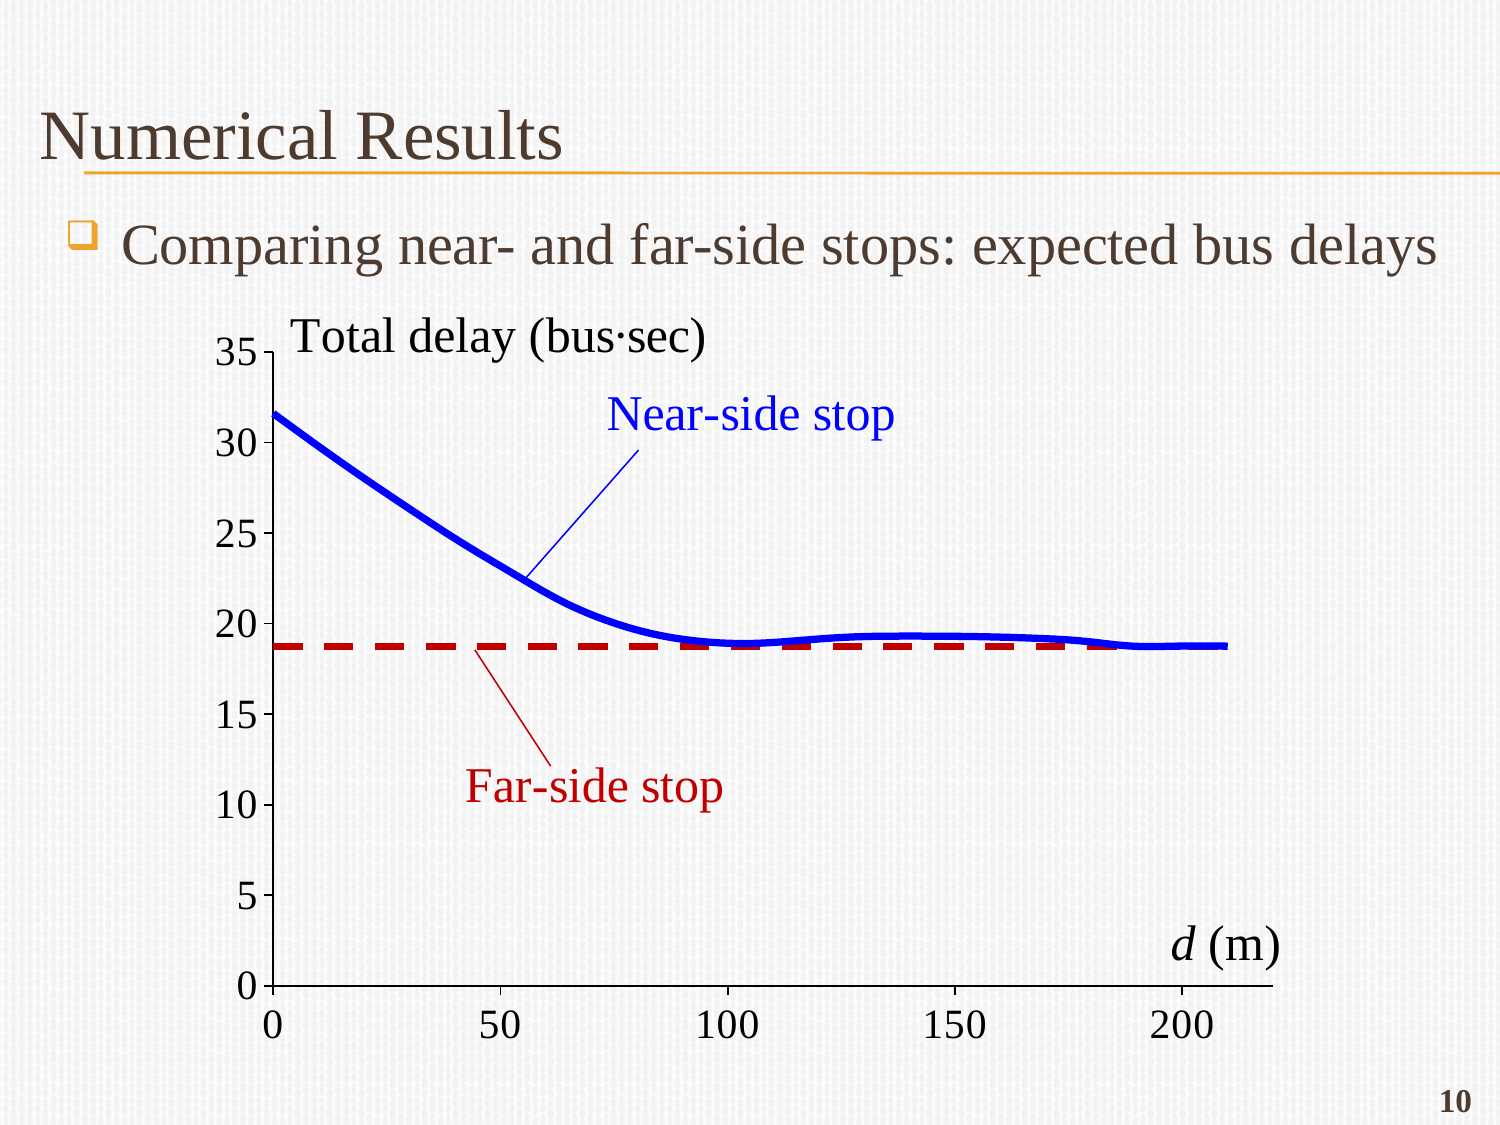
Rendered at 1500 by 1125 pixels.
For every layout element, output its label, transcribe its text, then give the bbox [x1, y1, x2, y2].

list Comparing near- and far-side stops: expected bus delays [50, 200, 1475, 1125]
title Numerical Results [24, 62, 1500, 200]
slide_number 10 [1362, 1072, 1487, 1113]
chart [174, 299, 1313, 1063]
